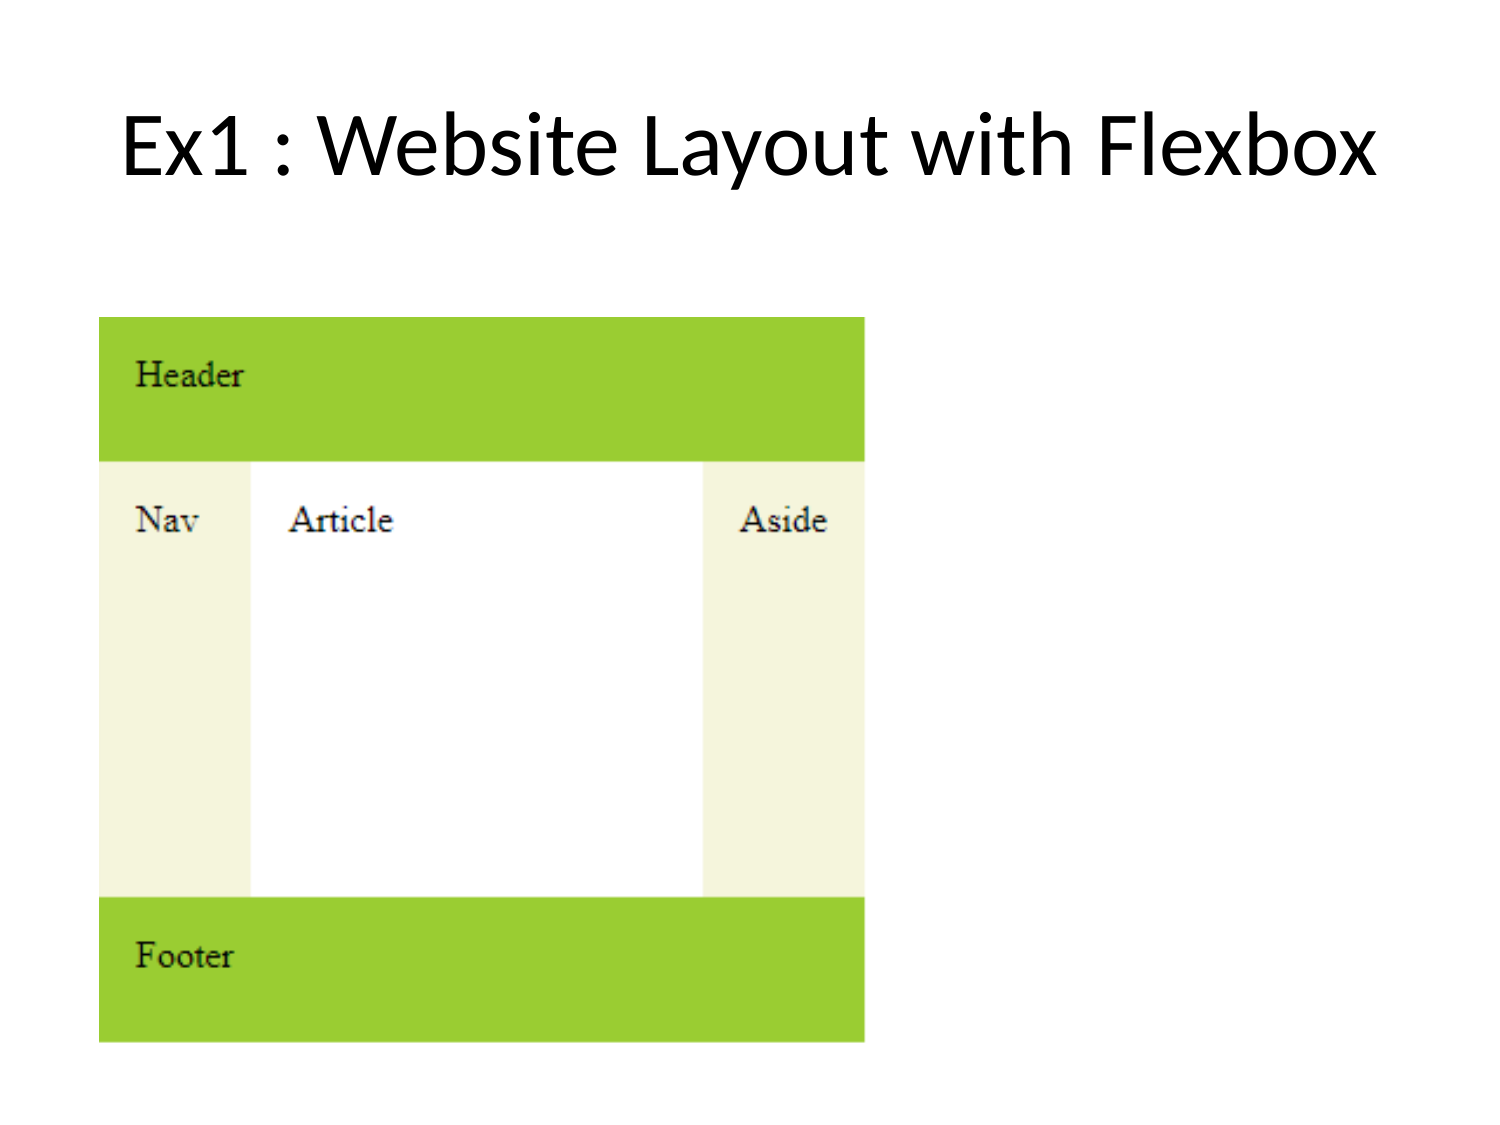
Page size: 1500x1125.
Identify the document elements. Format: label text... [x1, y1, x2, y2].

title Ex1 : Website Layout with Flexbox [75, 45, 1425, 233]
picture [99, 317, 870, 1051]
